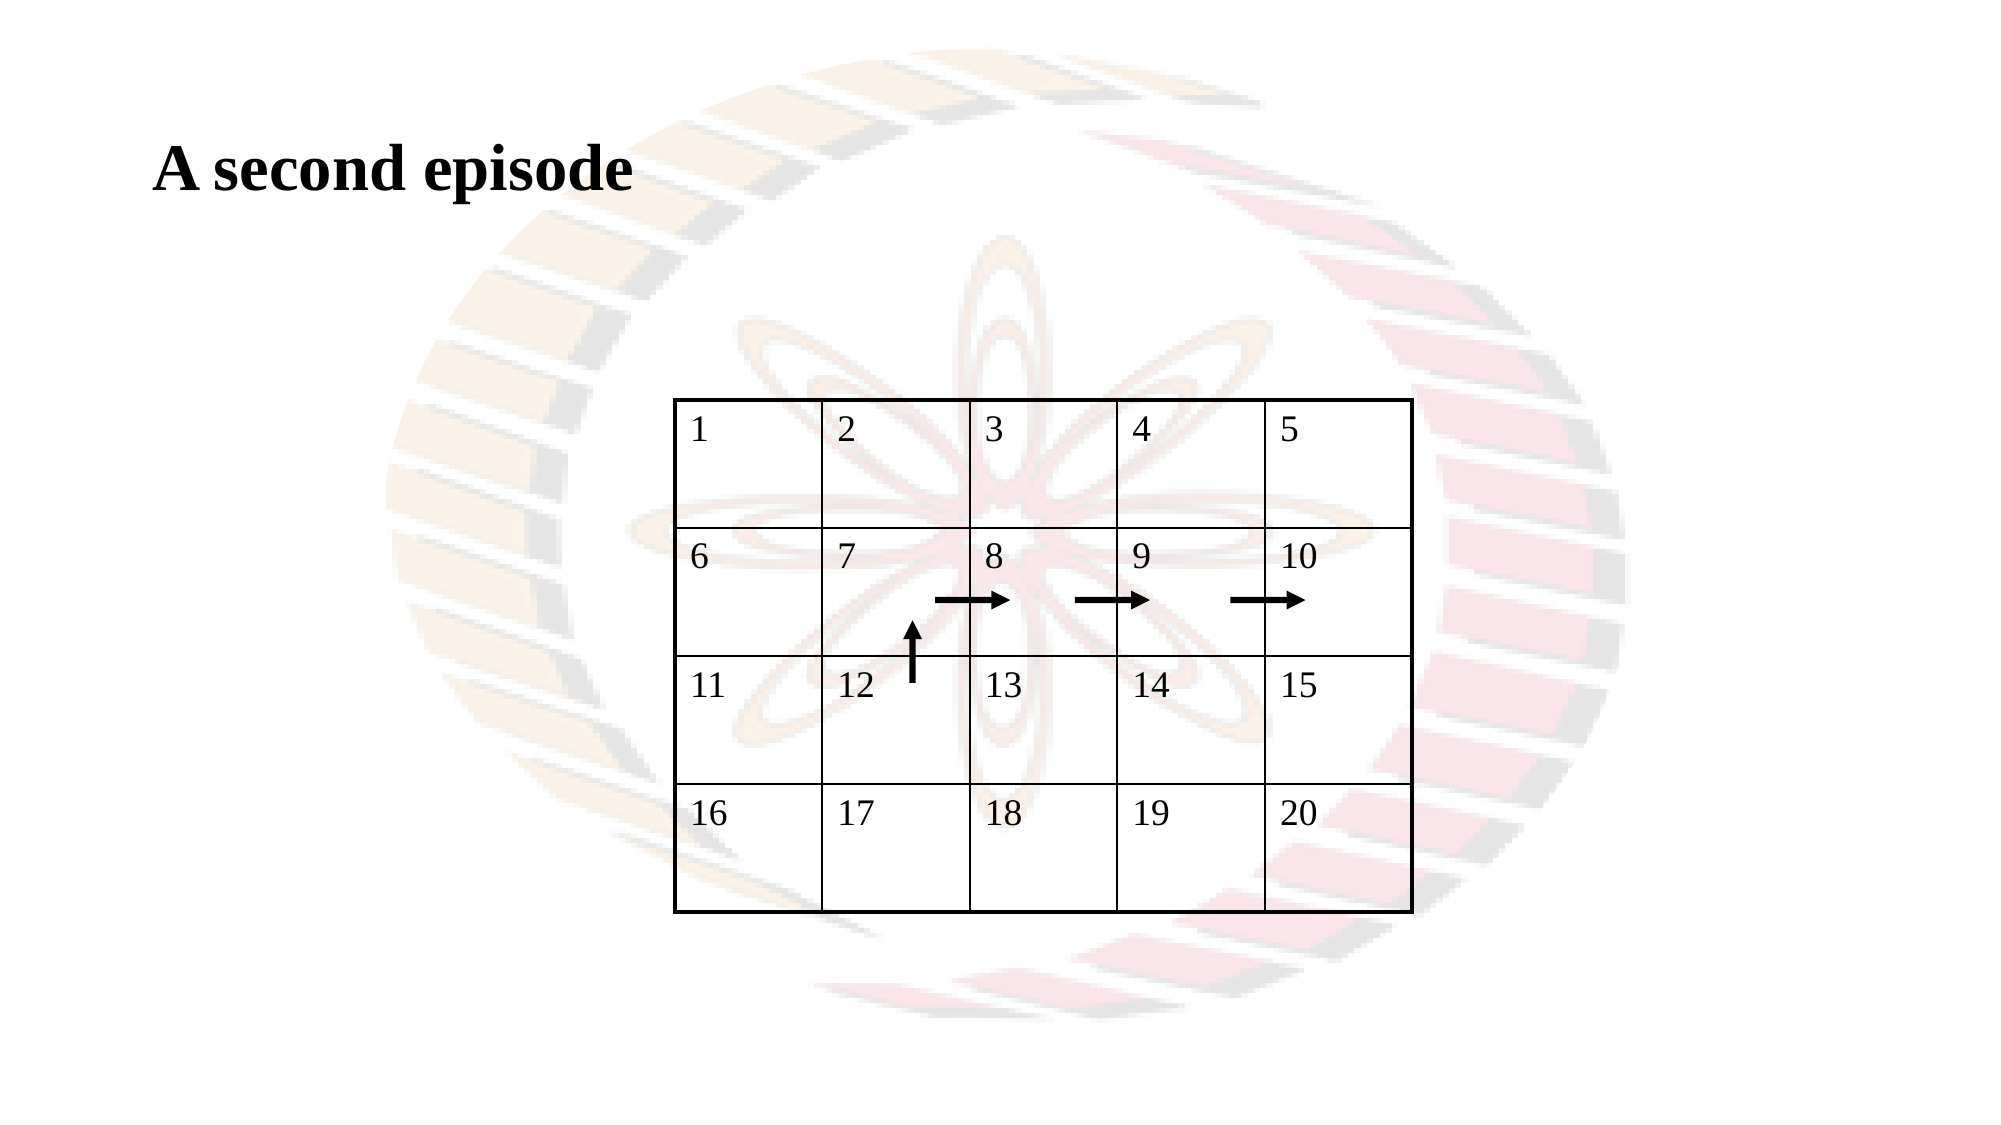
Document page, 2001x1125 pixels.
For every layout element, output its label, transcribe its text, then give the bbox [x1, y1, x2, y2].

table_header 2 [823, 402, 969, 527]
text_box [935, 593, 1011, 607]
table_cell 17 [823, 785, 969, 910]
table_cell 6 [677, 529, 821, 655]
table_cell 7 [823, 529, 969, 655]
table_cell 14 [1118, 657, 1264, 783]
text_box [1230, 593, 1306, 607]
table_cell 18 [971, 785, 1116, 910]
table_cell 11 [677, 657, 821, 783]
table_cell 20 [1266, 785, 1410, 910]
table_header 1 [677, 402, 821, 527]
table_cell 19 [1118, 785, 1264, 910]
table_cell 13 [971, 657, 1116, 783]
text_box [906, 620, 919, 683]
table_header 4 [1118, 402, 1264, 527]
table_header 3 [971, 402, 1116, 527]
title A second episode [137, 59, 1863, 278]
table_cell 15 [1266, 657, 1410, 783]
table_cell 16 [677, 785, 821, 910]
table_cell 12 [823, 657, 969, 783]
text_box [1074, 593, 1150, 607]
table_cell 8 [971, 529, 1116, 655]
table_header 5 [1266, 402, 1410, 527]
table_cell 10 [1266, 529, 1410, 655]
table_cell 9 [1118, 529, 1264, 655]
